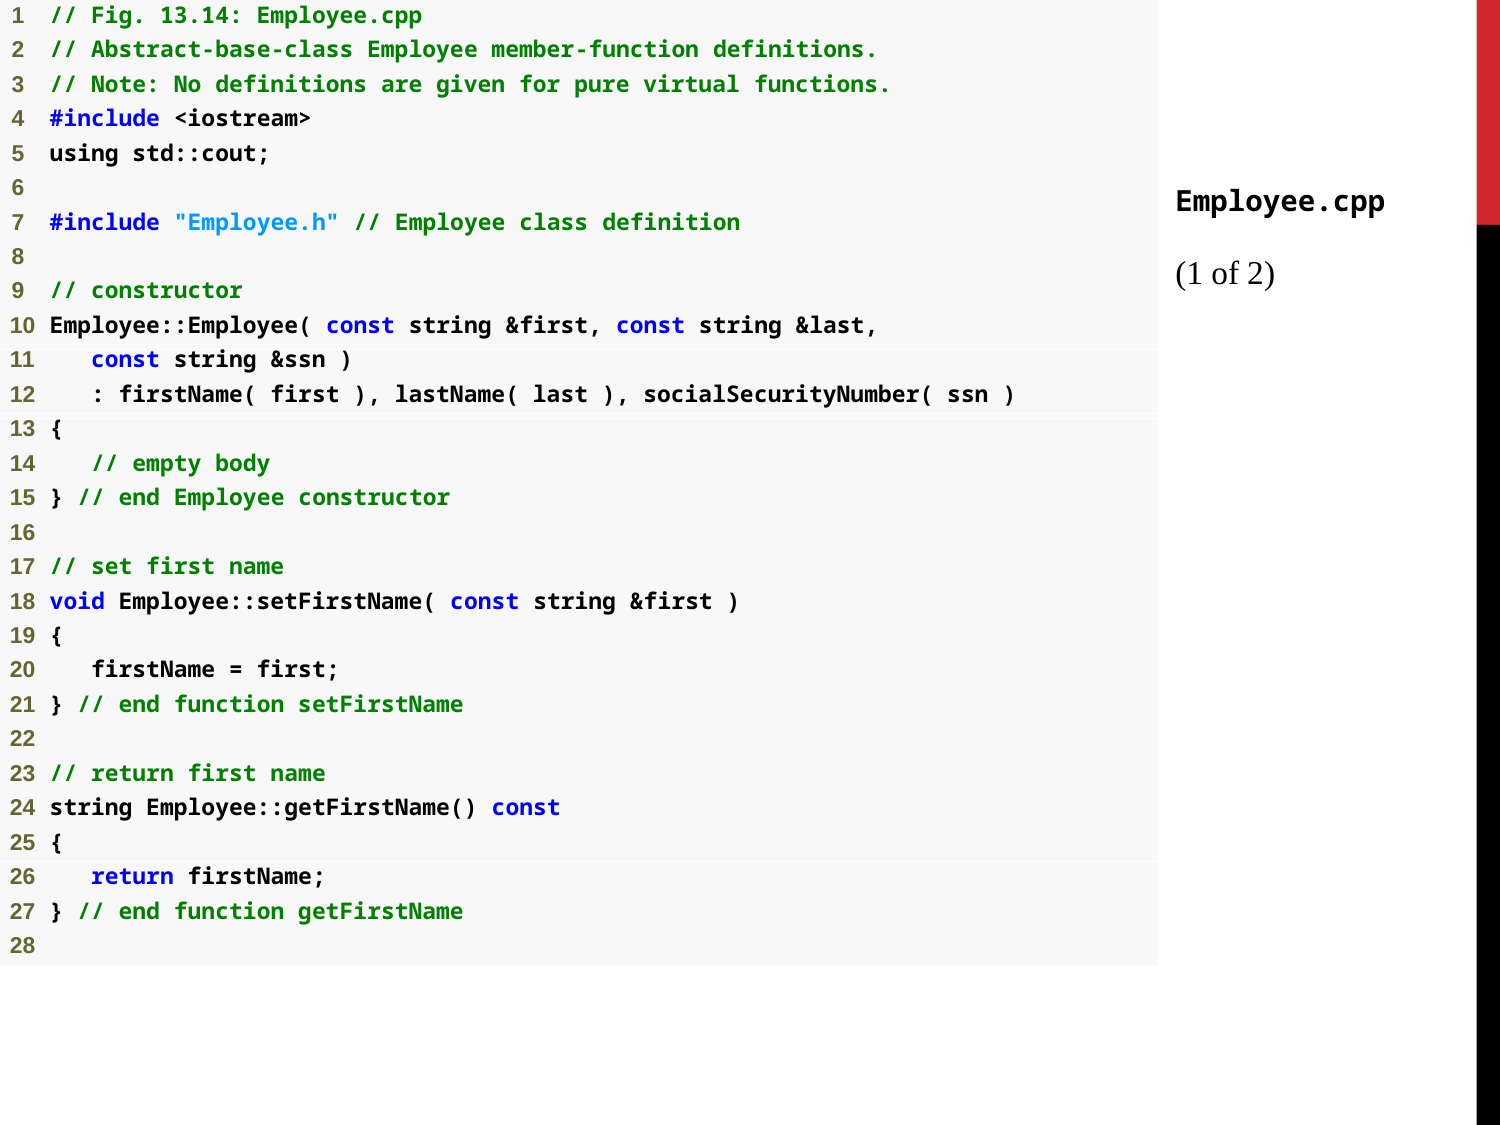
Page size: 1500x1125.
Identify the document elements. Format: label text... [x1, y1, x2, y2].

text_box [0, 0, 1158, 995]
text_box Employee.cpp (1 of 2) [1175, 175, 1476, 299]
